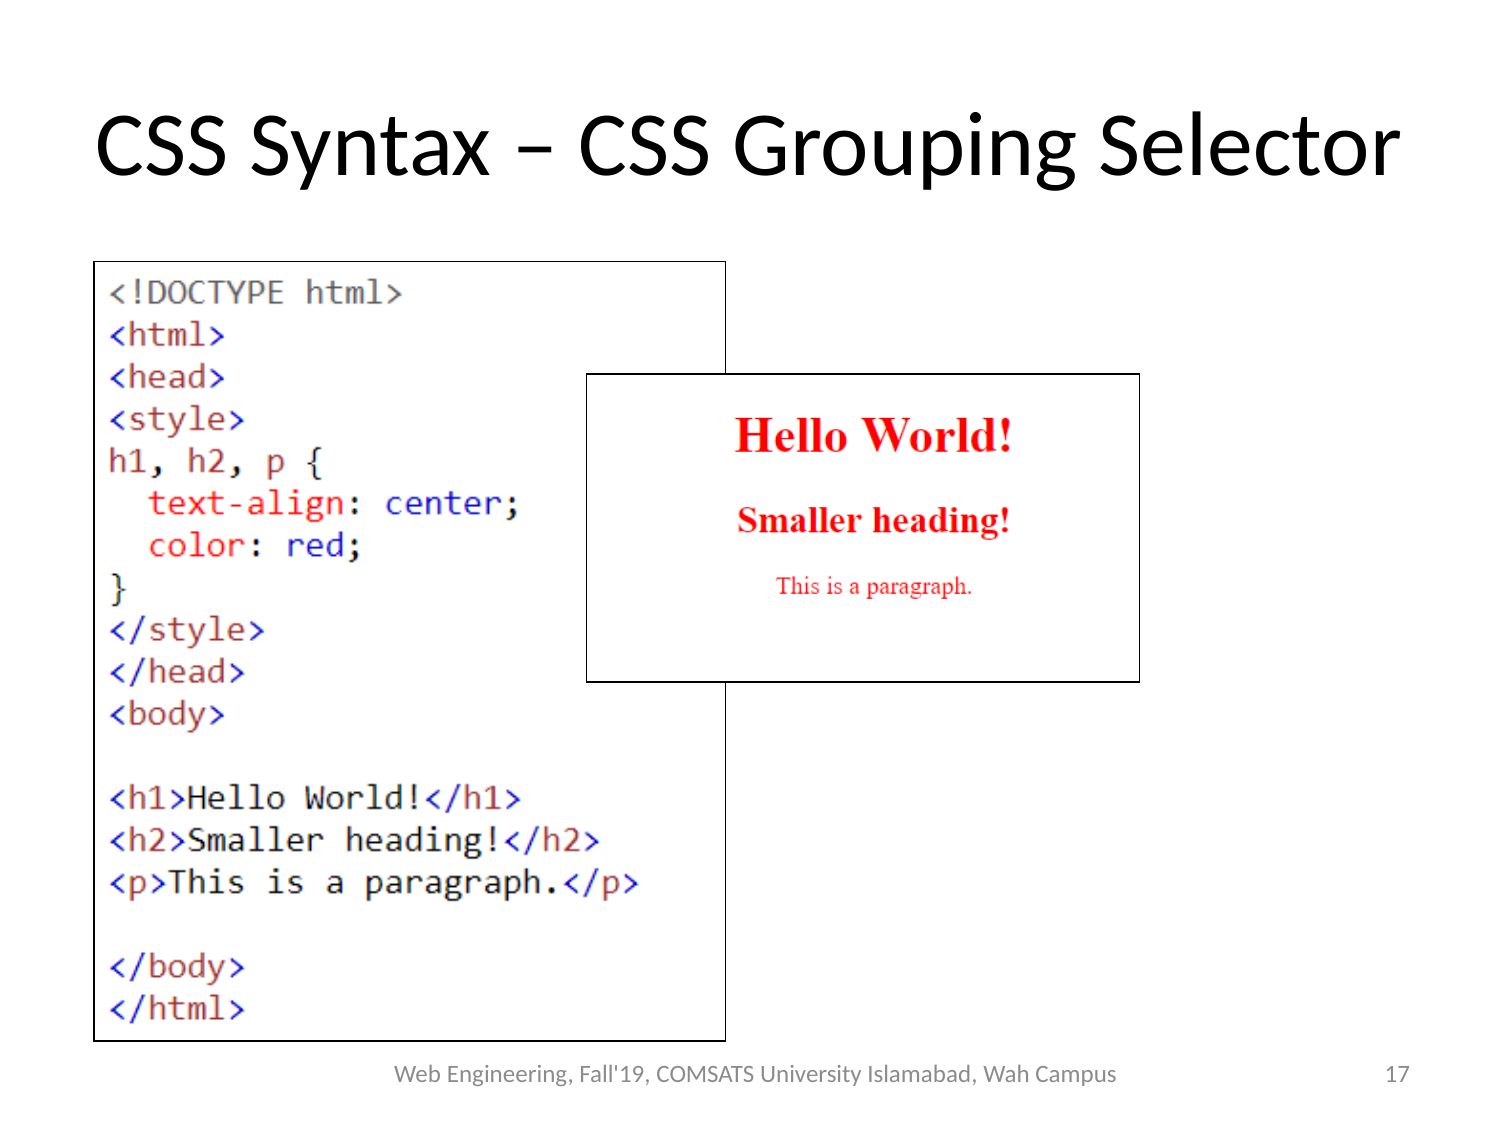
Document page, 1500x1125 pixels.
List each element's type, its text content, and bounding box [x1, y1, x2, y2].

title CSS Syntax – CSS Grouping Selector [75, 45, 1425, 233]
slide_number 17 [1074, 1042, 1425, 1103]
picture [94, 262, 1139, 1041]
footer Web Engineering, Fall'19, COMSATS University Islamabad, Wah Campus [125, 1042, 1074, 1103]
